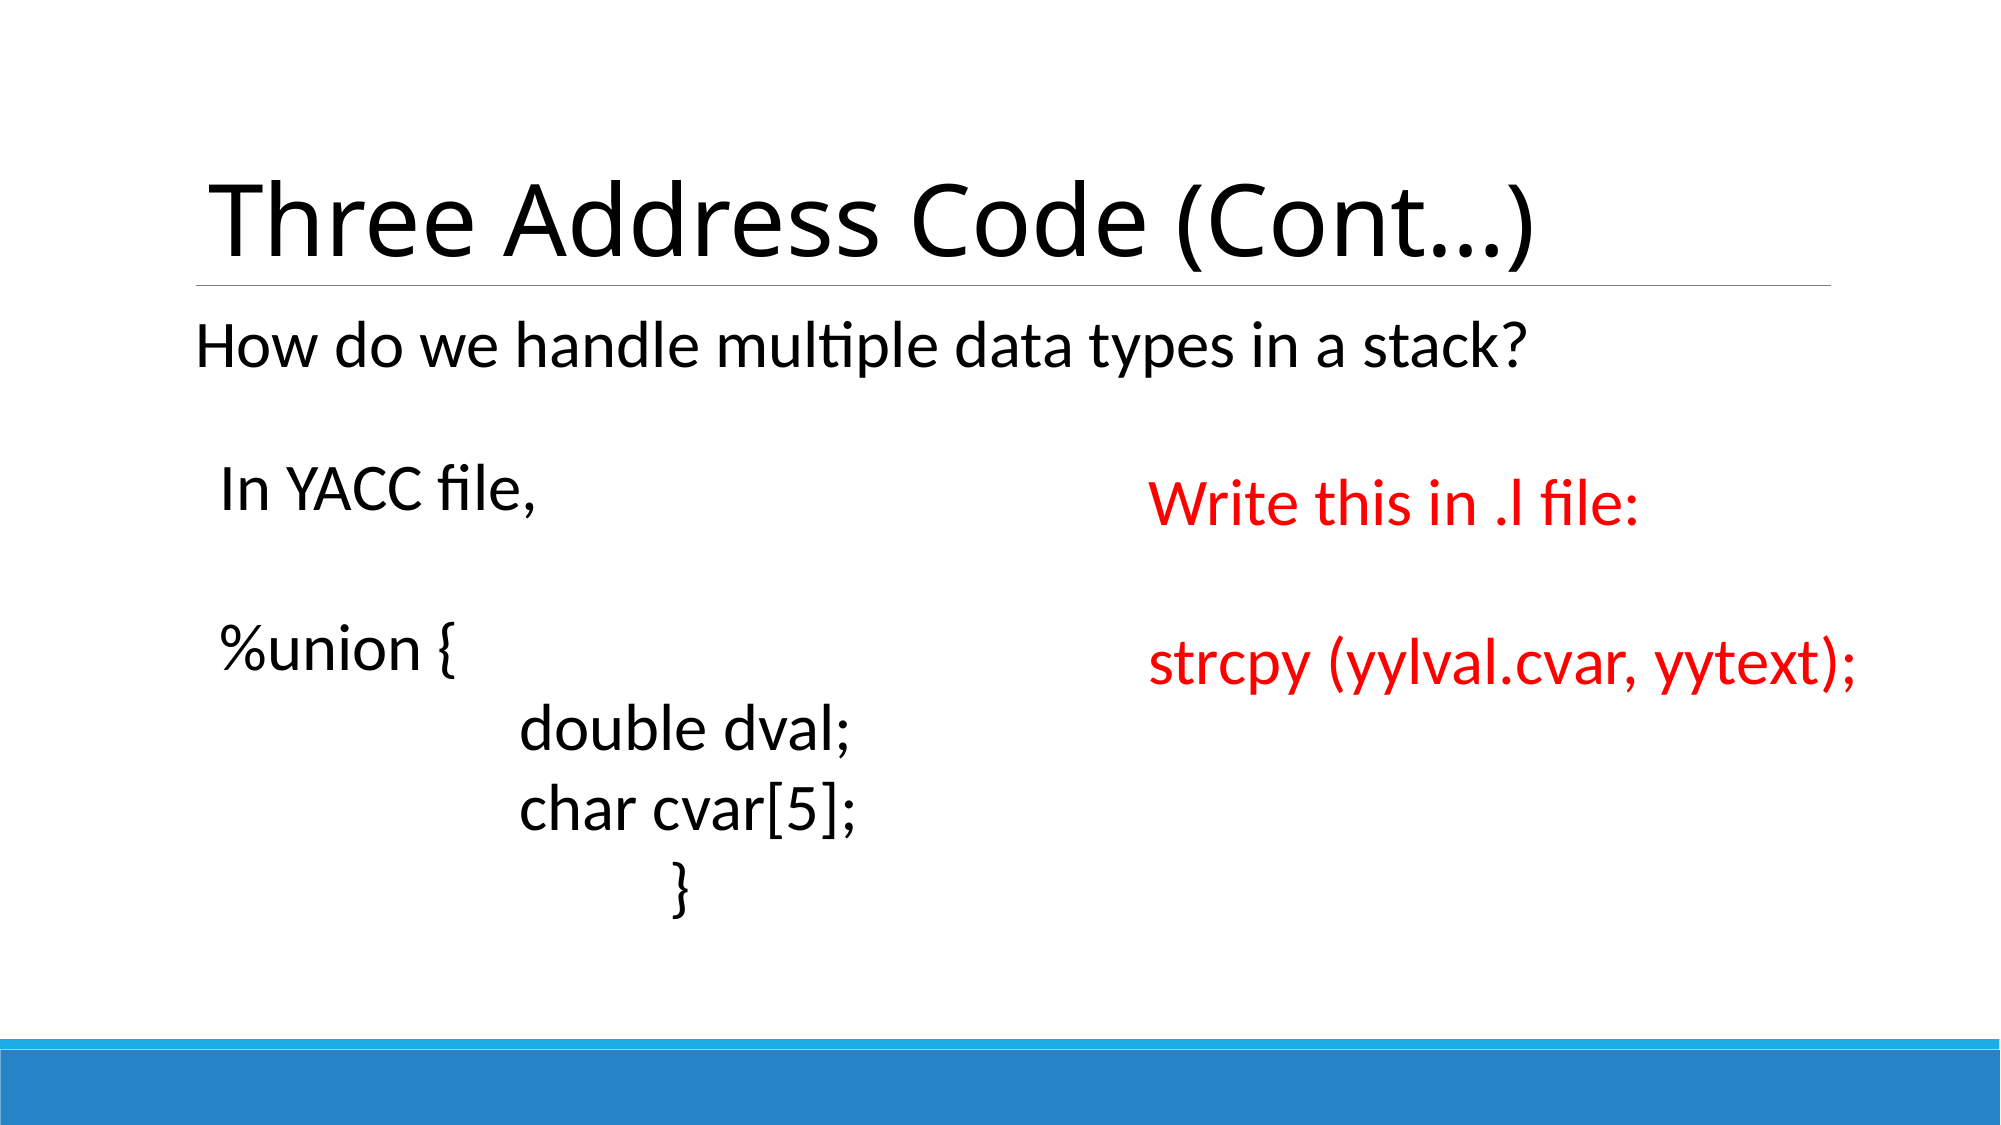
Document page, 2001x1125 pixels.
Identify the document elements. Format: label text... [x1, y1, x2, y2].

text_box Three Address Code (Cont…) [193, 148, 1885, 284]
title [180, 47, 1830, 285]
text_box Write this in .l file: strcpy (yylval.cvar, yytext); [1133, 451, 1898, 786]
text_box In YACC file, %union { double dval; char cvar[5]; } [204, 436, 1211, 931]
list How do we handle multiple data types in a stack? [180, 302, 1885, 963]
